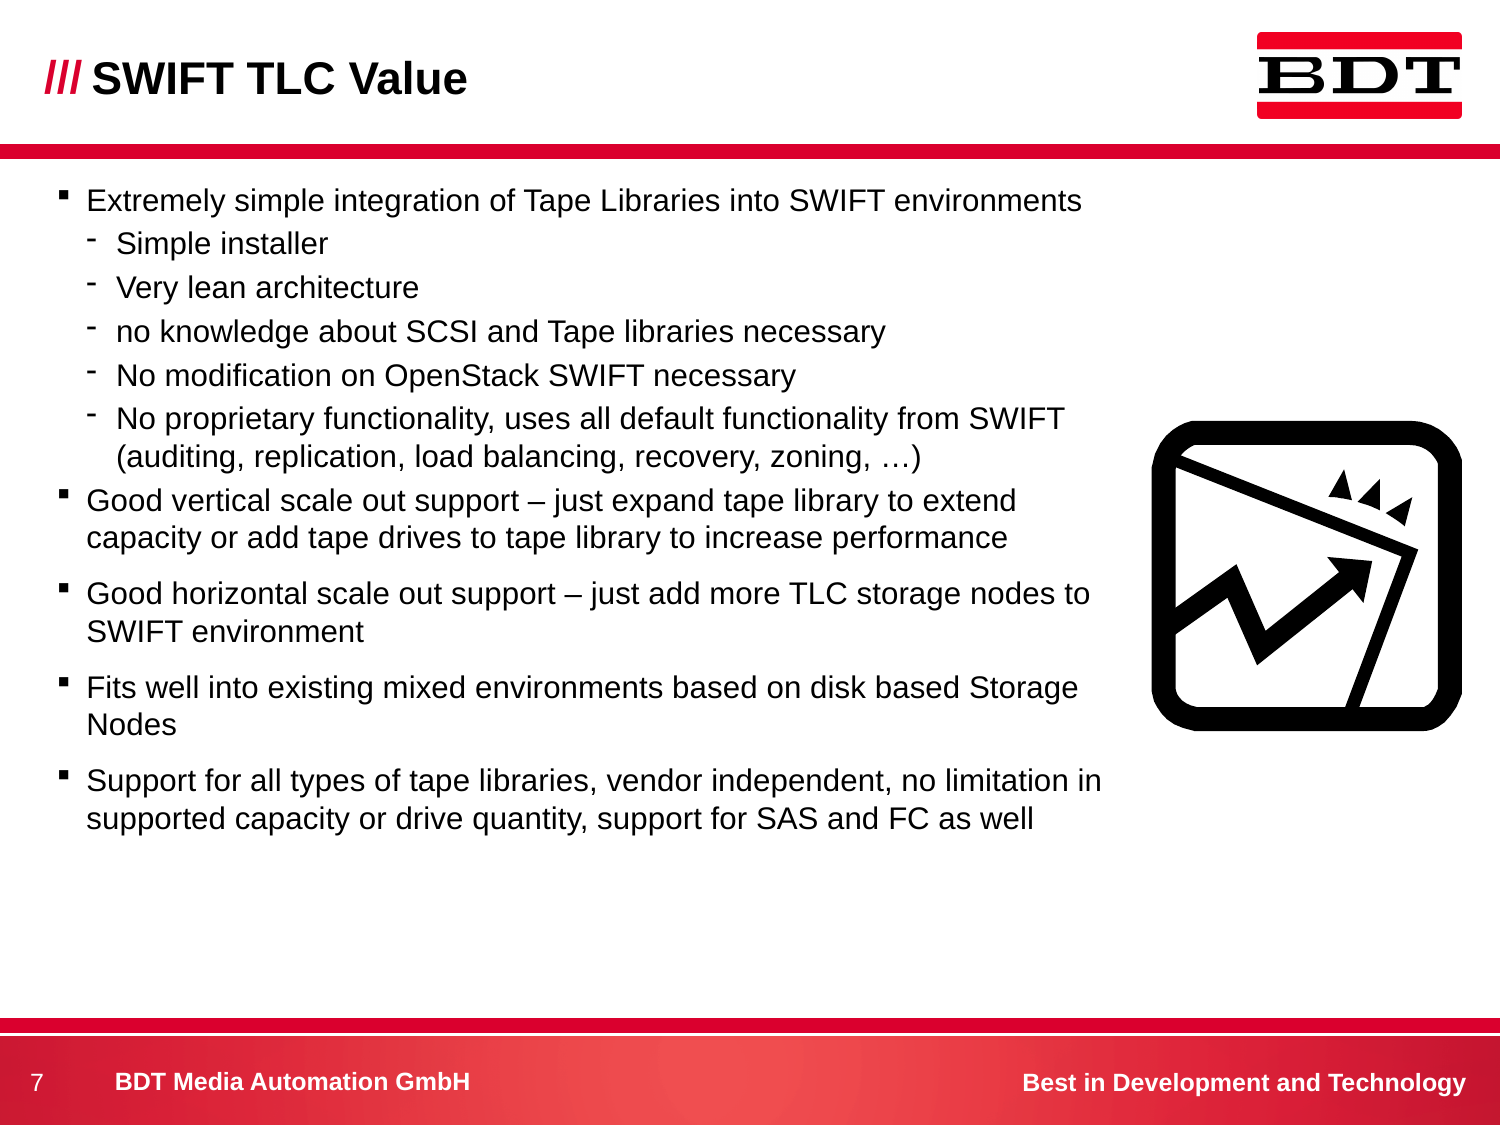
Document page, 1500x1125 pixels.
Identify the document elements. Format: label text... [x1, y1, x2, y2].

picture [0, 1036, 1500, 1125]
list Extremely simple integration of Tape Libraries into SWIFT environments Simple installer Very lean architecture no knowledge about SCSI and Tape libraries necessary No modification on OpenStack SWIFT necessary No proprietary functionality, uses all default functionality from SWIFT (auditing, replication, load balancing, recovery, zoning, …) Good vertical scale out support – just expand tape library to extend capacity or add tape drives to tape library to increase performance Good horizontal scale out support – just add more TLC storage nodes to SWIFT environment Fits well into existing mixed environments based on disk based Storage Nodes Support for all types of tape libraries, vendor independent, no limitation in supported capacity or drive quantity, support for SAS and FC as well [41, 172, 1129, 1024]
title SWIFT TLC Value [76, 41, 1199, 108]
picture [1257, 32, 1462, 119]
slide_number 7 [15, 1058, 101, 1115]
picture [1151, 420, 1463, 732]
